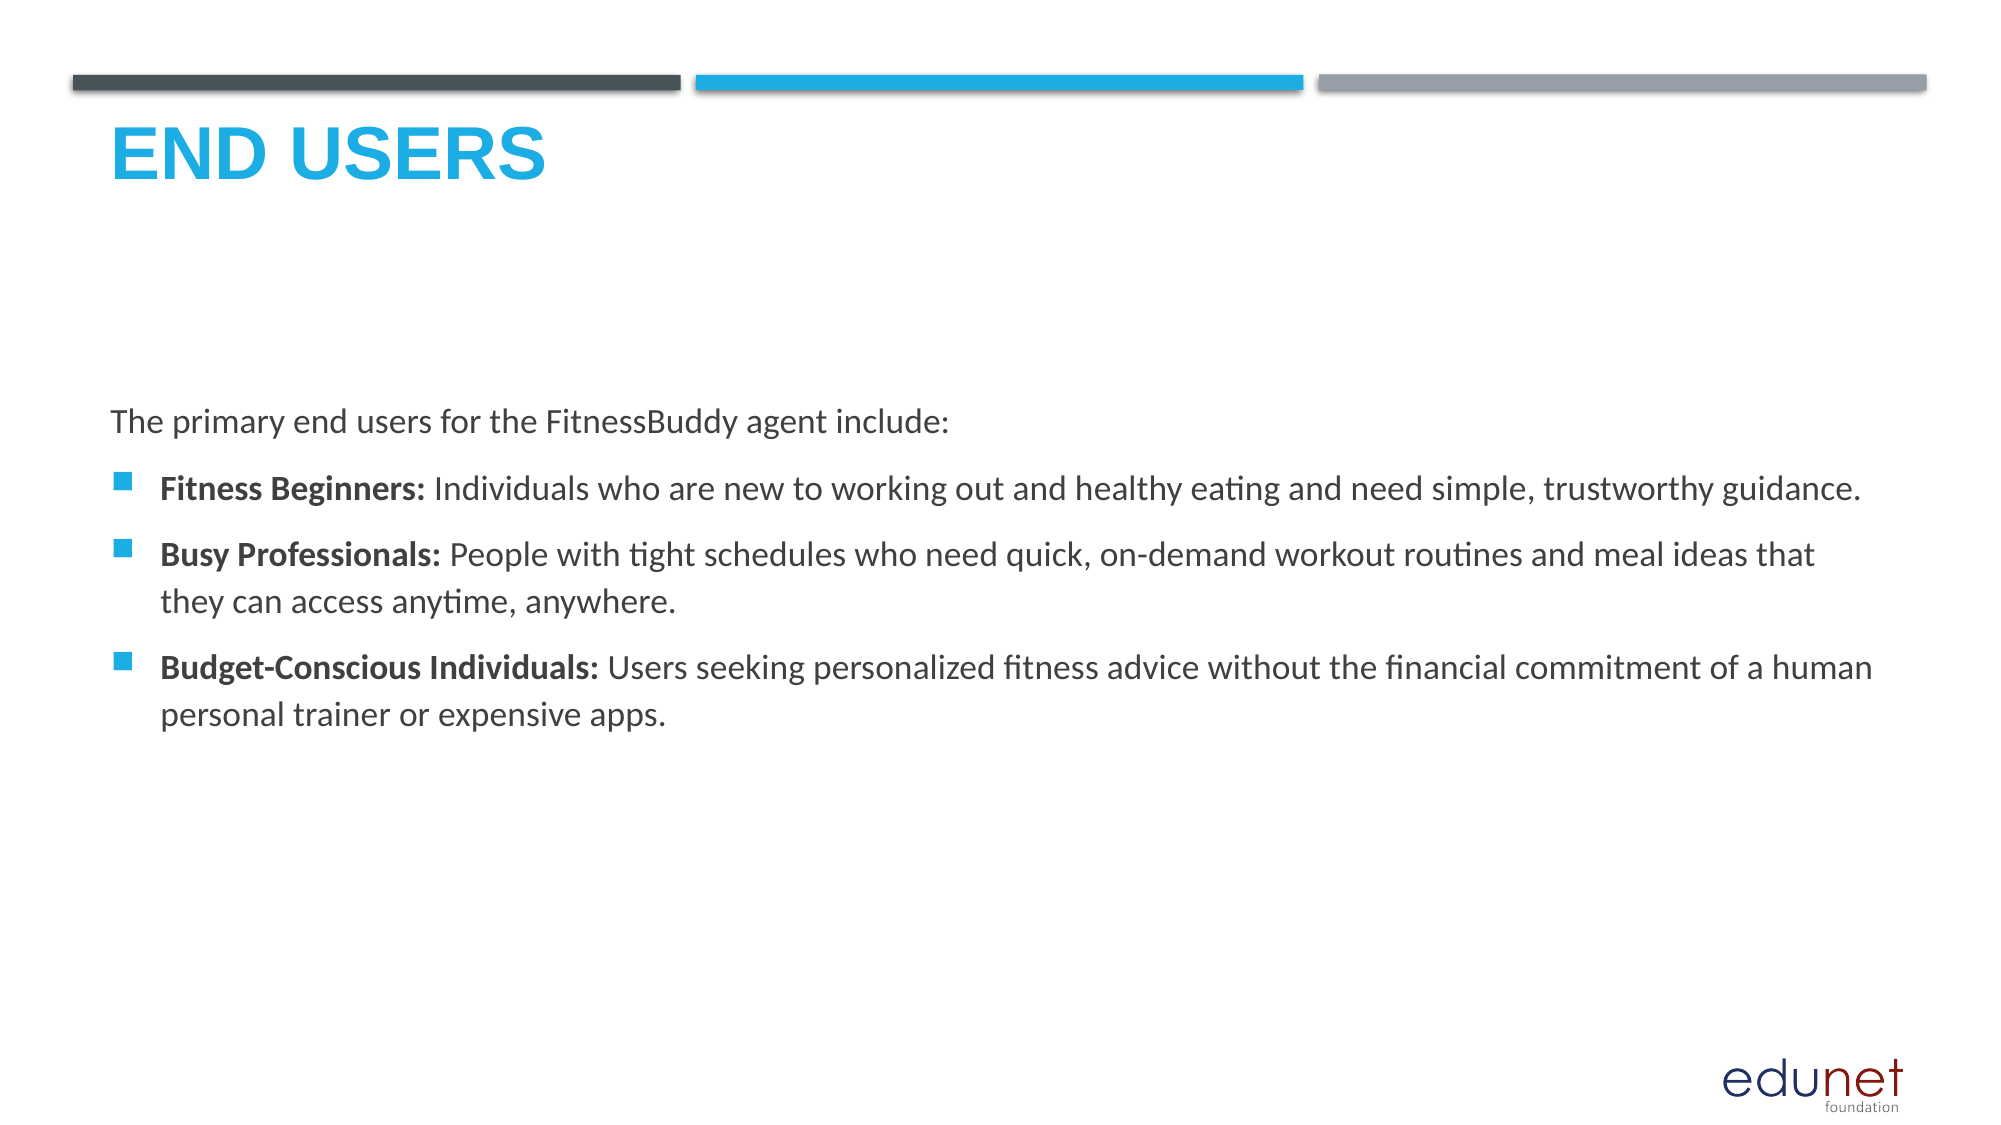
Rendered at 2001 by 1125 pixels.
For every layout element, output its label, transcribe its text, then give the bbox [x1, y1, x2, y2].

picture [1719, 1056, 1905, 1116]
list The primary end users for the FitnessBuddy agent include: Fitness Beginners: Individuals who are new to working out and healthy eating and need simple, trustworthy guidance. Busy Professionals: People with tight schedules who need quick, on-demand workout routines and meal ideas that they can access anytime, anywhere. Budget-Conscious Individuals: Users seeking personalized fitness advice without the financial commitment of a human personal trainer or expensive apps. [95, 213, 1905, 981]
title End users [95, 115, 1905, 203]
